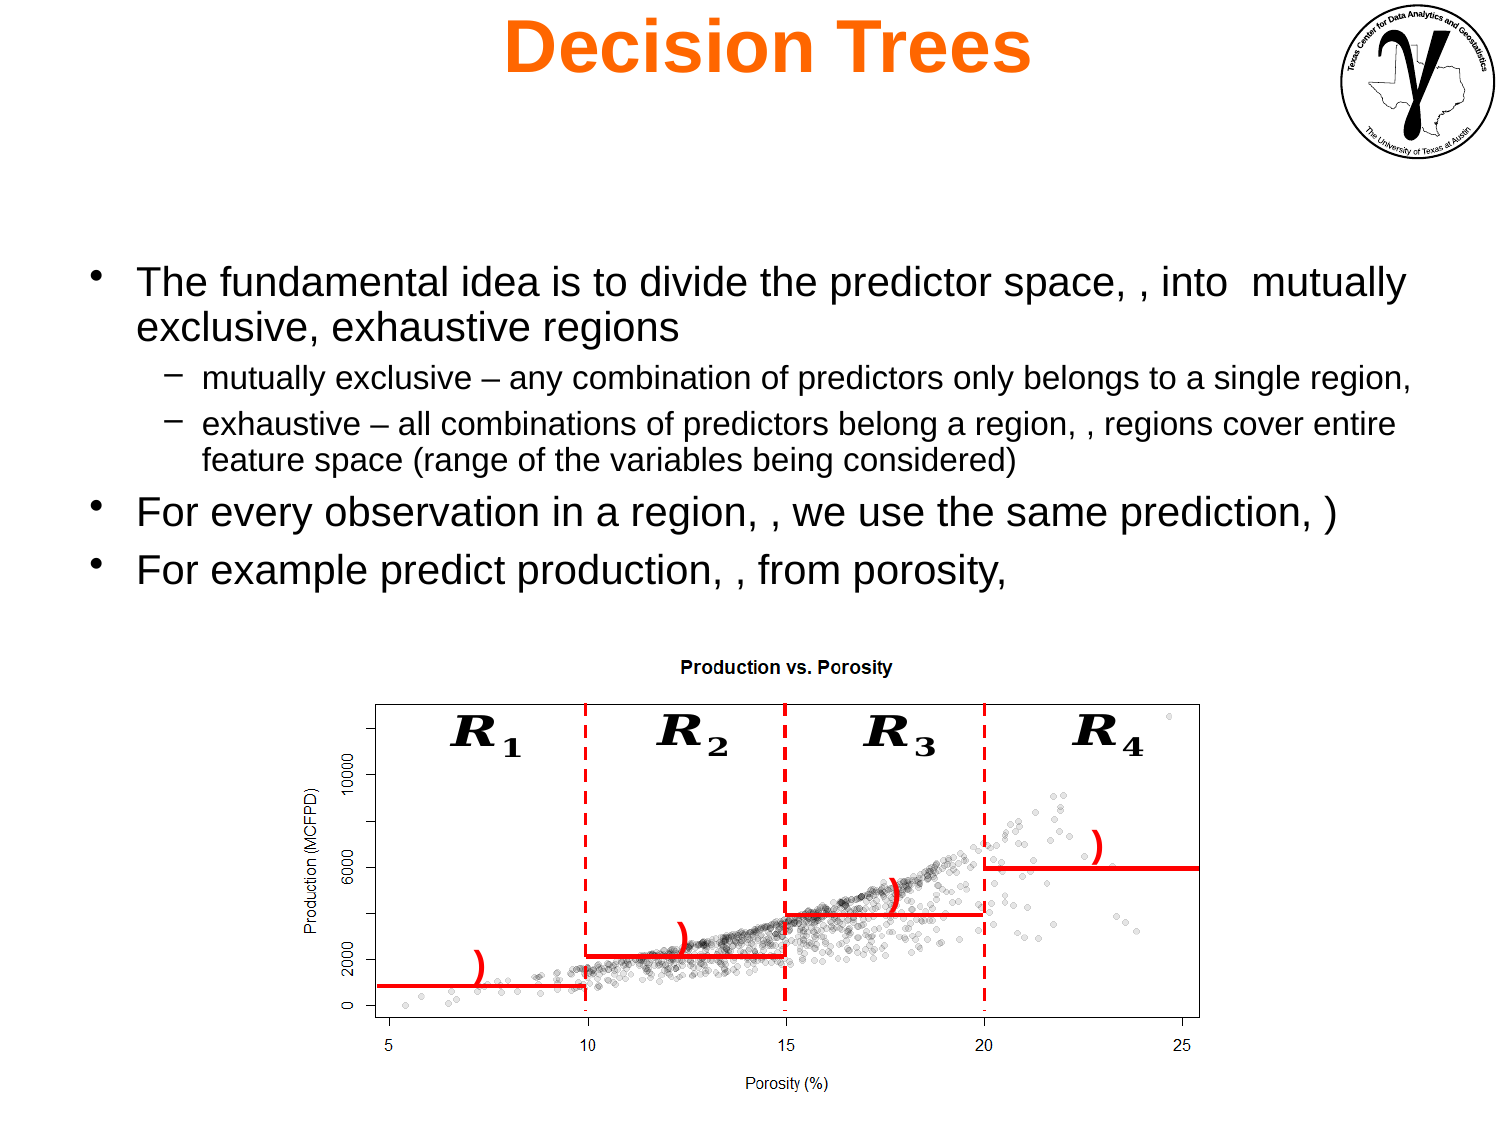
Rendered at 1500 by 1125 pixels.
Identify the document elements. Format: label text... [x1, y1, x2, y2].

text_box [299, 637, 1213, 1106]
title Decision Trees [112, 0, 1425, 188]
